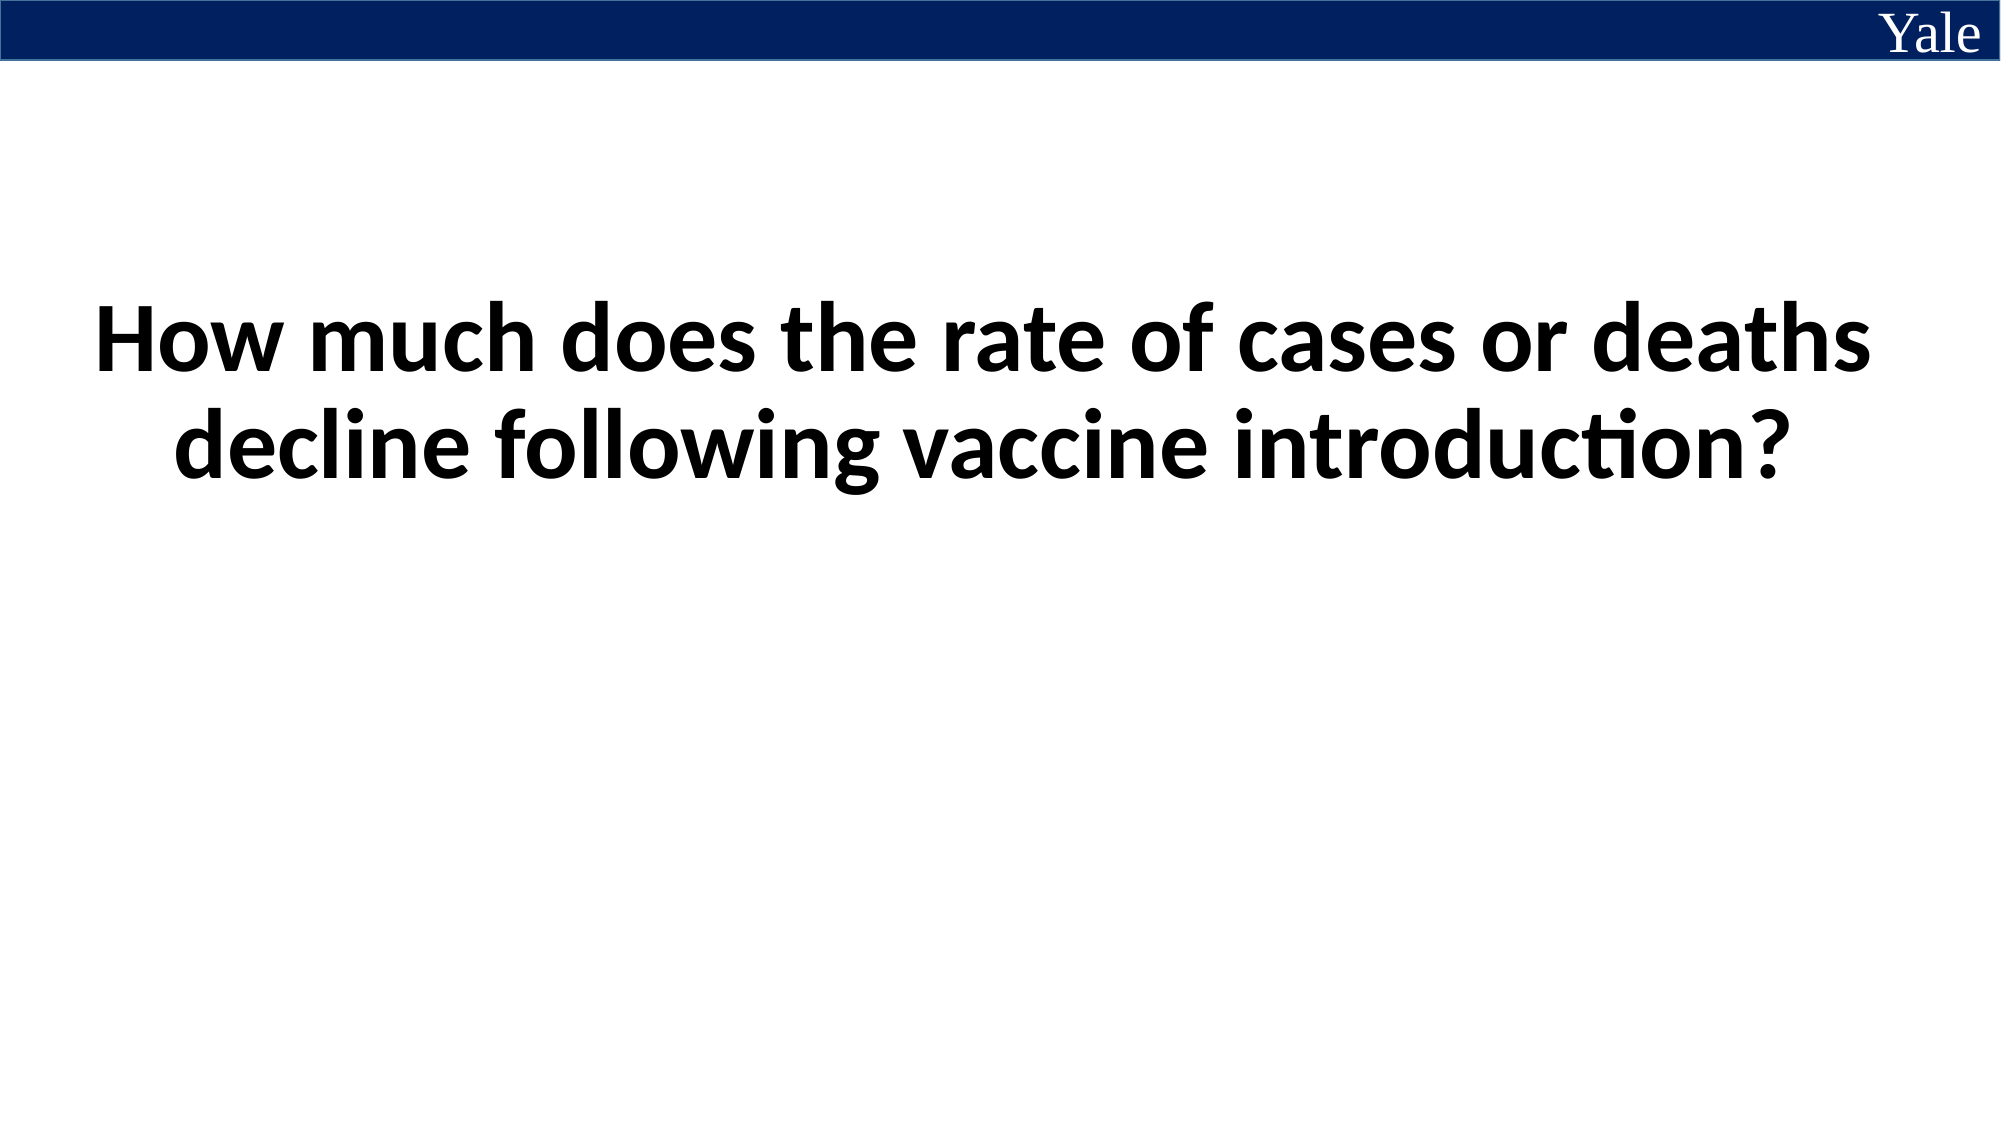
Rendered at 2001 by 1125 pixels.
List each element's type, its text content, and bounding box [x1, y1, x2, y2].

list How much does the rate of cases or deaths decline following vaccine introduction? [73, 277, 1895, 992]
